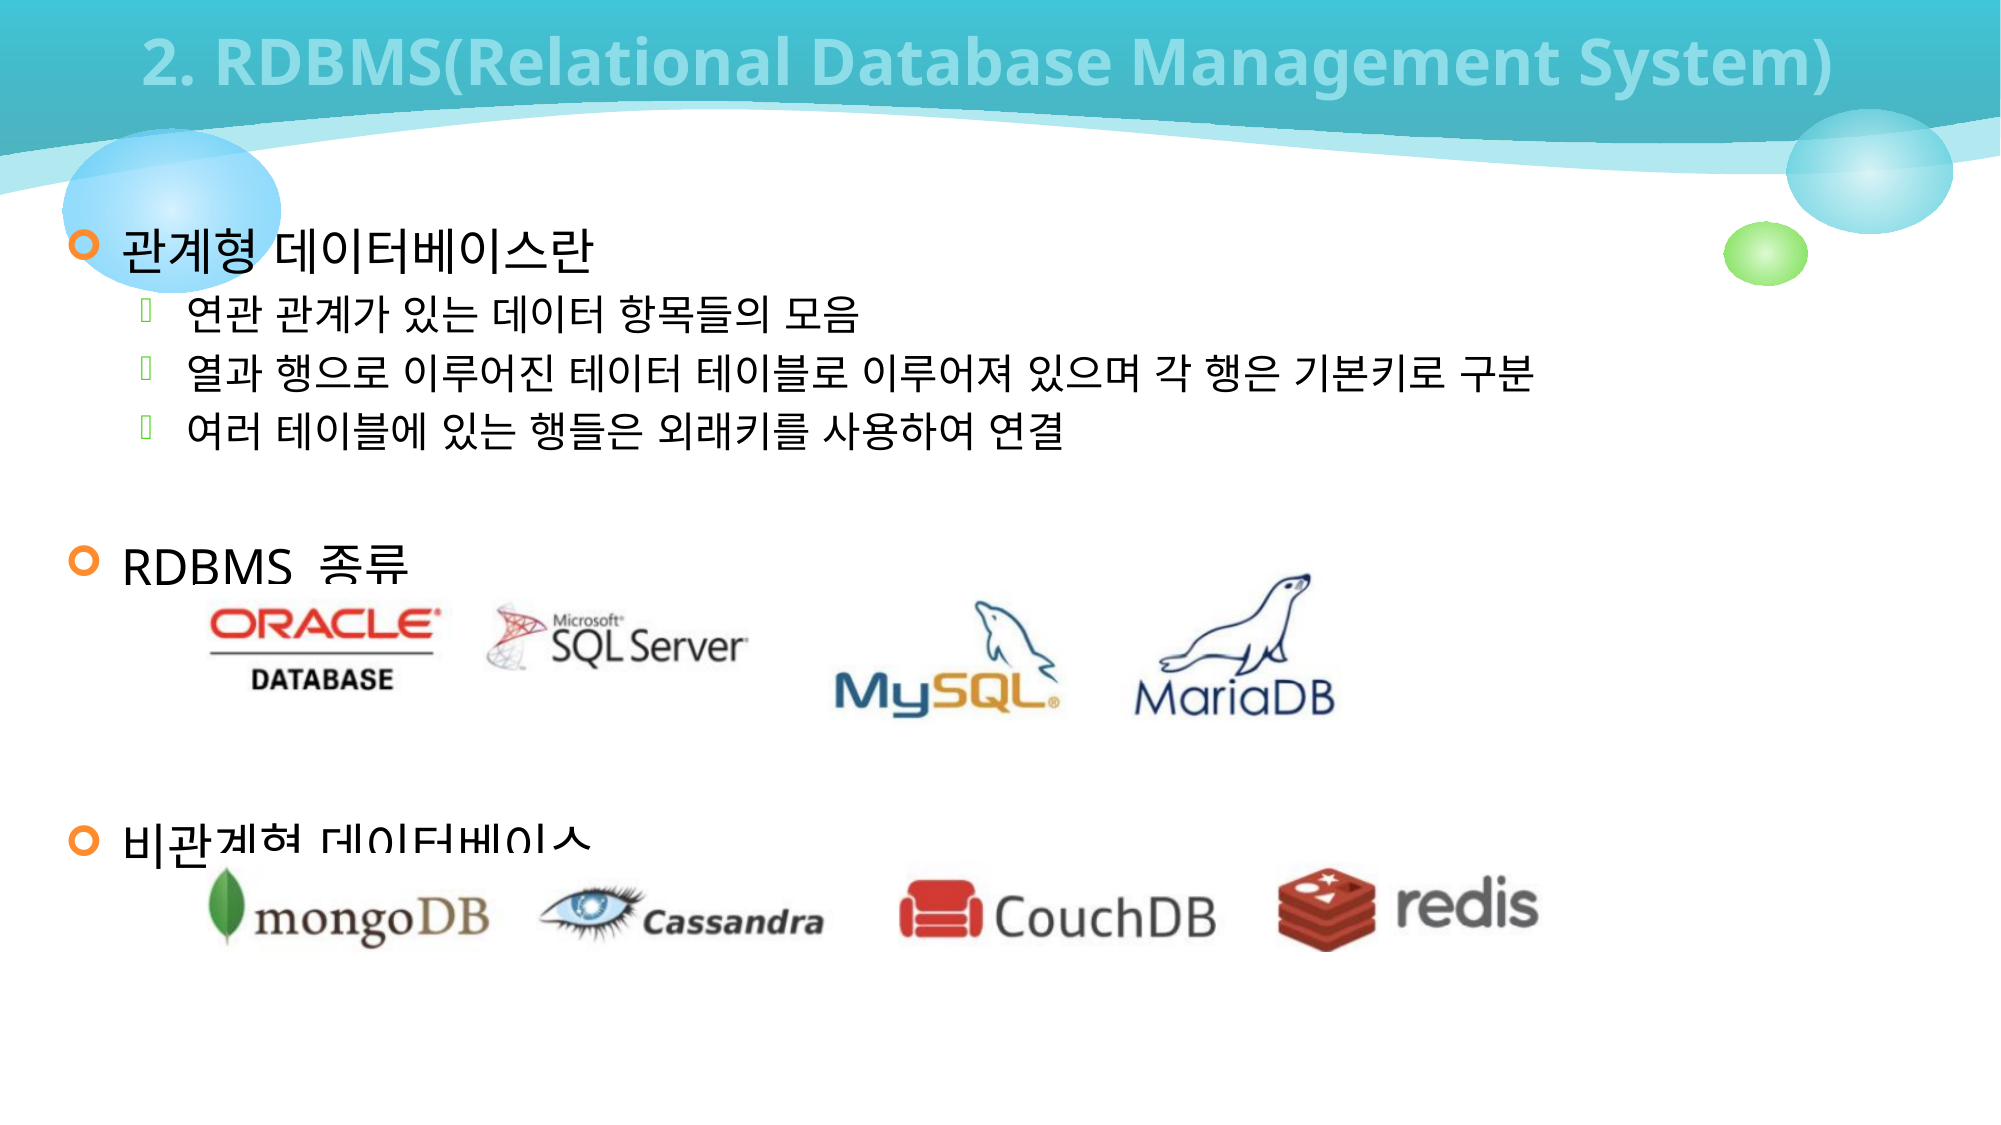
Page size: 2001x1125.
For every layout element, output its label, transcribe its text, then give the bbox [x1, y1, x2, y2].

list 관계형 데이터베이스란 연관 관계가 있는 데이터 항목들의 모음 열과 행으로 이루어진 테이터 테이블로 이루어져 있으며 각 행은 기본키로 구분 여러 테이블에 있는 행들은 외래키를 사용하여 연결 RDBMS 종류 비관계형 데이터베이스 [50, 143, 1926, 1053]
picture [206, 853, 840, 960]
picture [898, 856, 1545, 953]
picture [194, 583, 759, 713]
picture [822, 560, 1355, 735]
title 2. RDBMS(Relational Database Management System) [50, 0, 1926, 121]
